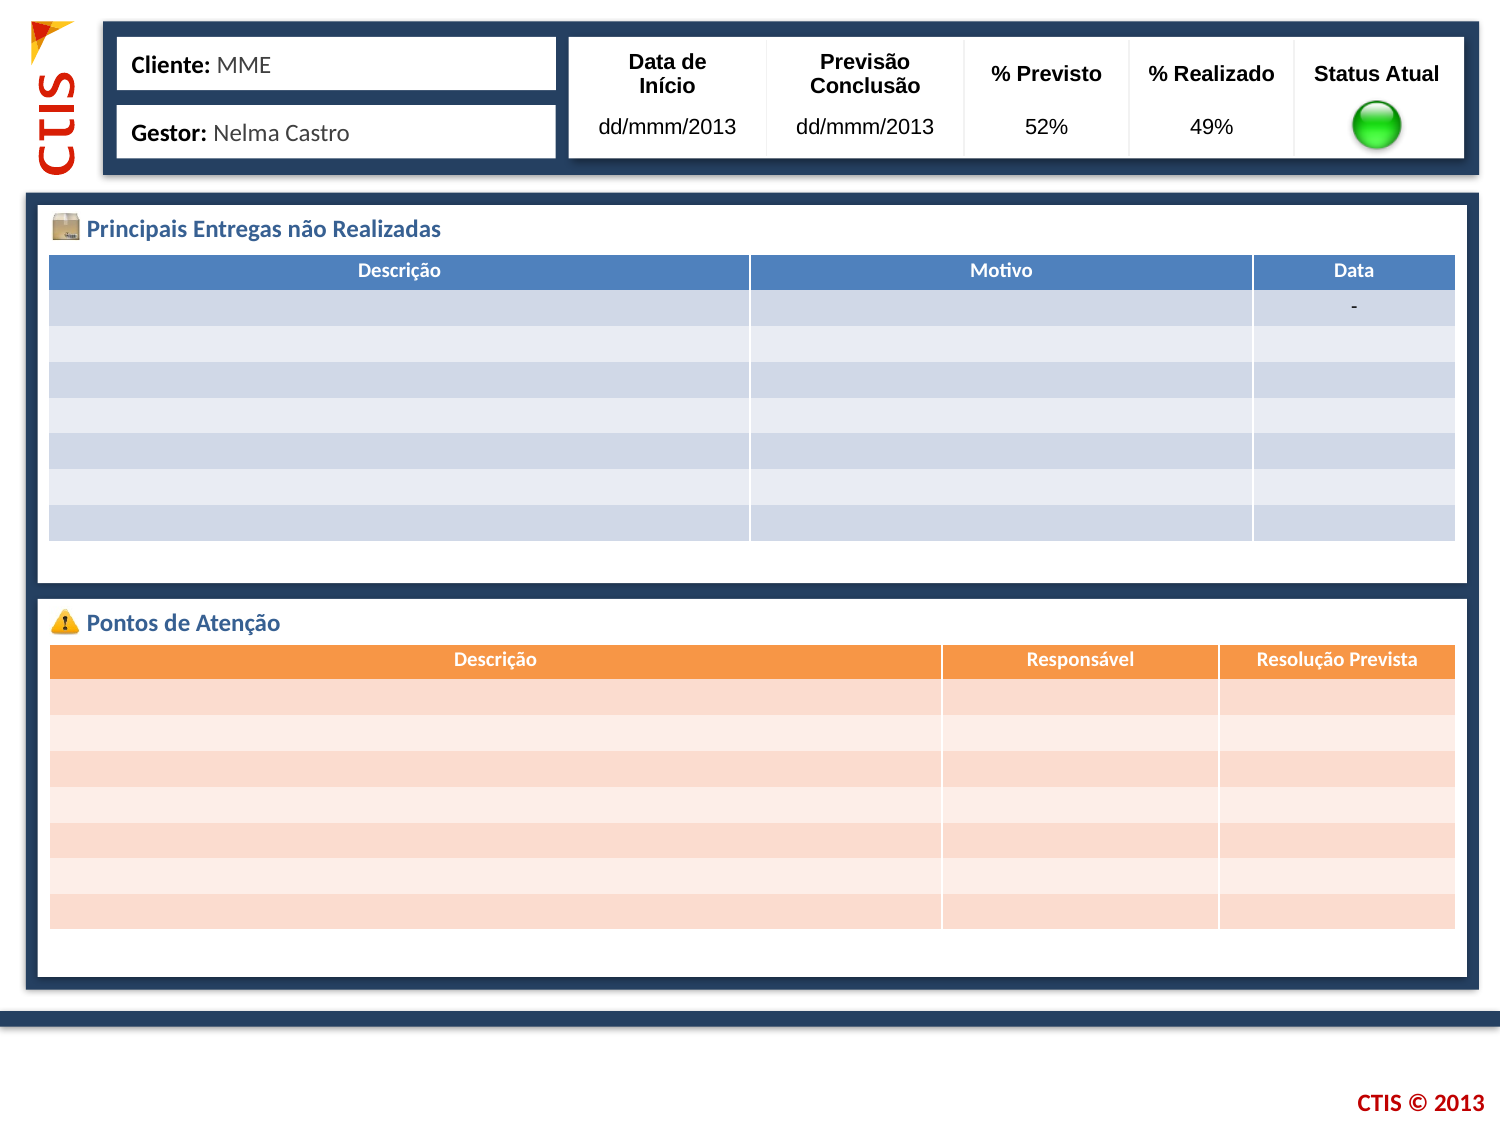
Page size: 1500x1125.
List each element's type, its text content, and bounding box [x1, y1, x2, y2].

table_cell [49, 362, 749, 398]
table_cell [50, 894, 941, 929]
table_cell [49, 326, 749, 362]
table_cell [1254, 326, 1455, 362]
table_cell [50, 823, 941, 858]
table_cell [1220, 751, 1455, 787]
table_header Responsável [943, 645, 1218, 679]
table_cell [1220, 715, 1455, 751]
table_header Resolução Prevista [1220, 645, 1455, 679]
table_cell [1220, 894, 1455, 929]
table_cell - [1254, 290, 1455, 326]
table_cell [1220, 858, 1455, 894]
table_cell [751, 398, 1252, 433]
table_cell [943, 894, 1218, 929]
table_cell [943, 858, 1218, 894]
table_cell [1254, 433, 1455, 469]
table_cell [751, 505, 1252, 541]
text_box Principais Entregas não Realizadas [37, 204, 1468, 584]
picture [1347, 97, 1407, 157]
table_cell [49, 505, 749, 541]
table_cell [50, 787, 941, 823]
table_cell [50, 751, 941, 787]
table_cell [49, 433, 749, 469]
table_cell [751, 469, 1252, 505]
table_cell [943, 751, 1218, 787]
table_cell [943, 787, 1218, 823]
table_cell [751, 433, 1252, 469]
table_header Descrição [50, 645, 941, 679]
table_cell [49, 398, 749, 433]
table_cell [751, 326, 1252, 362]
table_cell [50, 679, 941, 715]
text_box [25, 192, 1480, 990]
table_cell [1254, 398, 1455, 433]
picture [49, 606, 80, 637]
table_cell [1254, 362, 1455, 398]
table_cell [49, 469, 749, 505]
table_cell [1220, 679, 1455, 715]
table_cell [751, 362, 1252, 398]
table_cell [943, 823, 1218, 858]
table_header Descrição [49, 255, 749, 290]
table_cell [50, 858, 941, 894]
table_cell [50, 715, 941, 751]
table_cell [1220, 787, 1455, 823]
table_cell [943, 715, 1218, 751]
table_cell [751, 290, 1252, 326]
table_cell [1220, 823, 1455, 858]
table_cell [49, 290, 749, 326]
table_cell [943, 679, 1218, 715]
table_header Motivo [751, 255, 1252, 290]
text_box Pontos de Atenção [37, 598, 1468, 978]
table_header Data [1254, 255, 1455, 290]
table_cell [1254, 469, 1455, 505]
picture [50, 210, 81, 241]
table_cell [1254, 505, 1455, 541]
